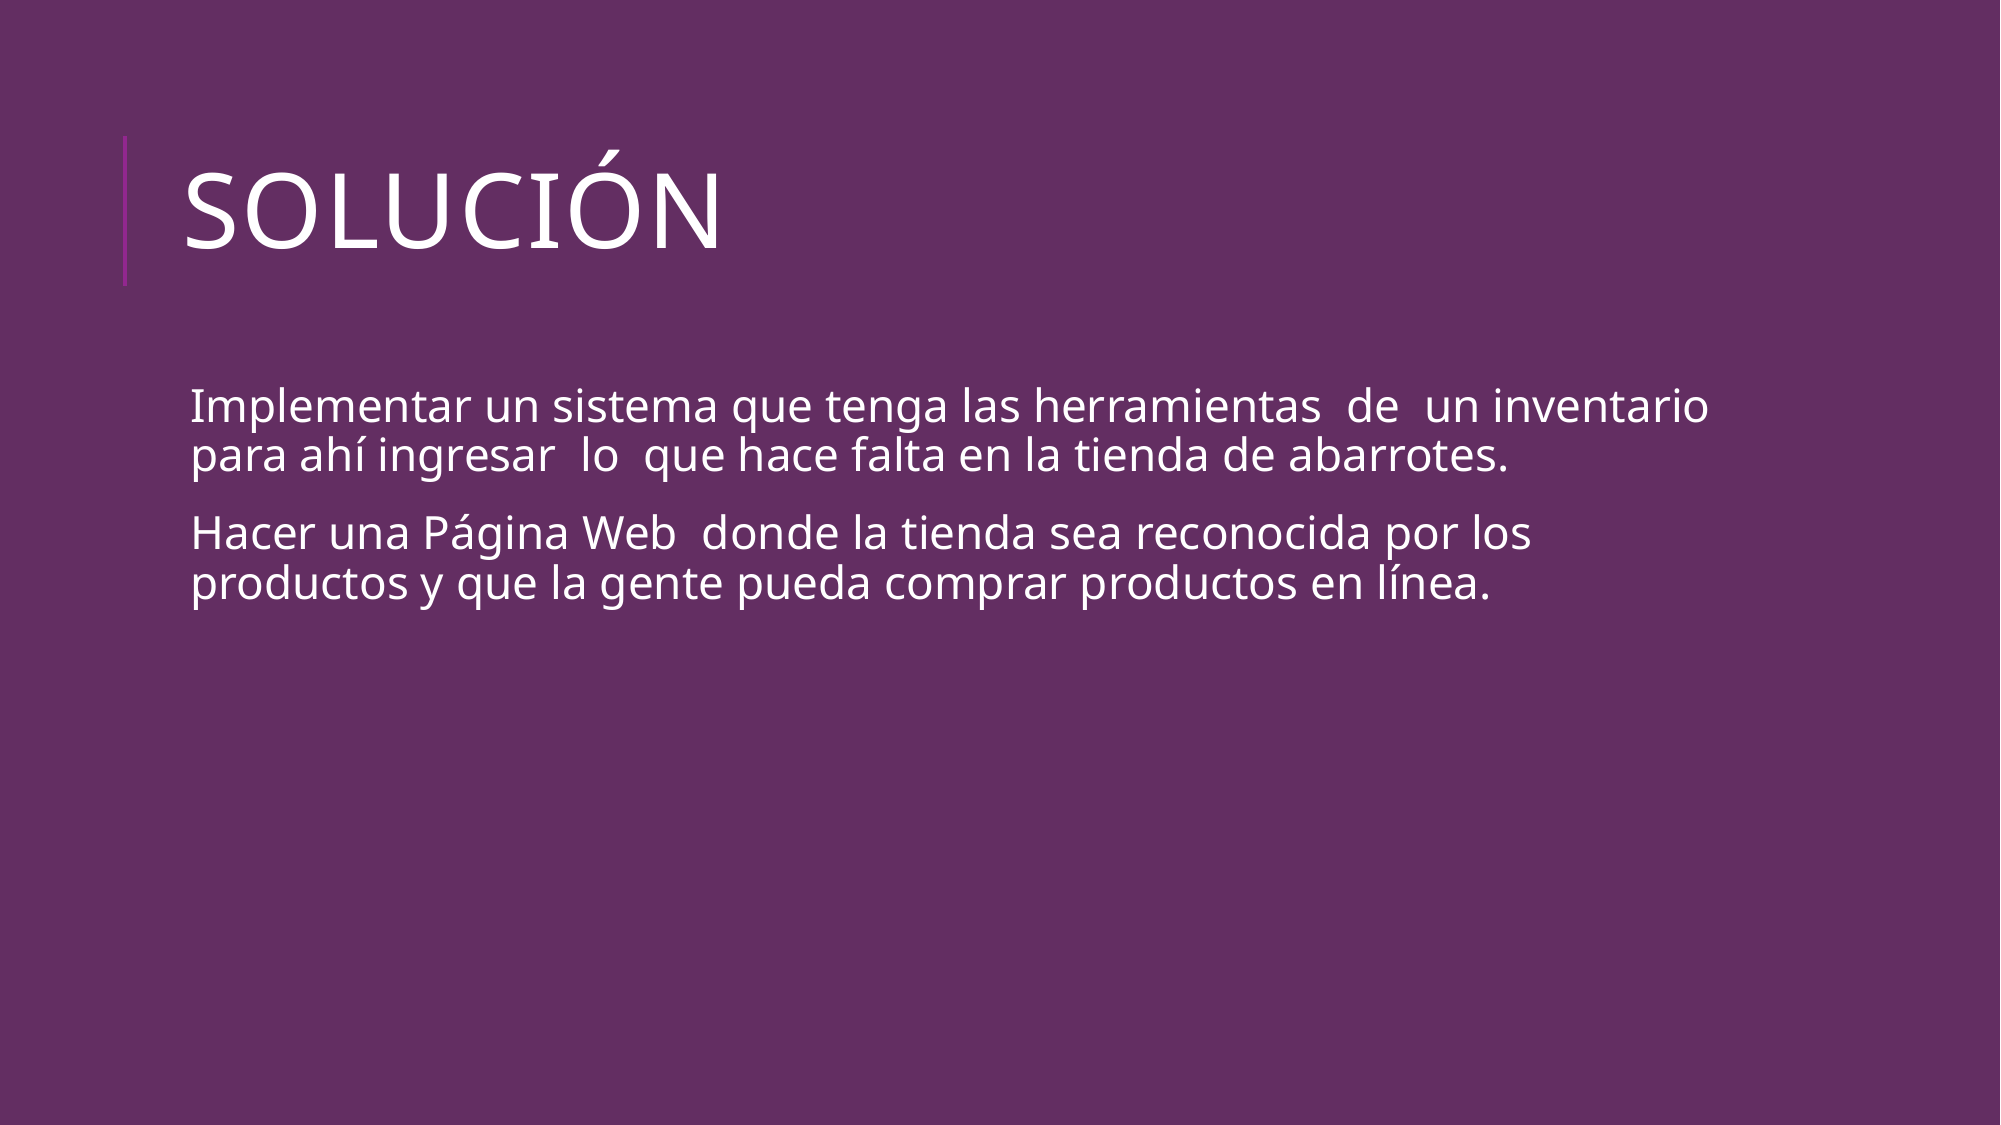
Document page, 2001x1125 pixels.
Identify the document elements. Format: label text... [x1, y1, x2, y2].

title Solución [168, 96, 1763, 342]
list Implementar un sistema que tenga las herramientas de un inventario para ahí ingresar lo que hace falta en la tienda de abarrotes. Hacer una Página Web donde la tienda sea reconocida por los productos y que la gente pueda comprar productos en línea. [168, 375, 1763, 1035]
